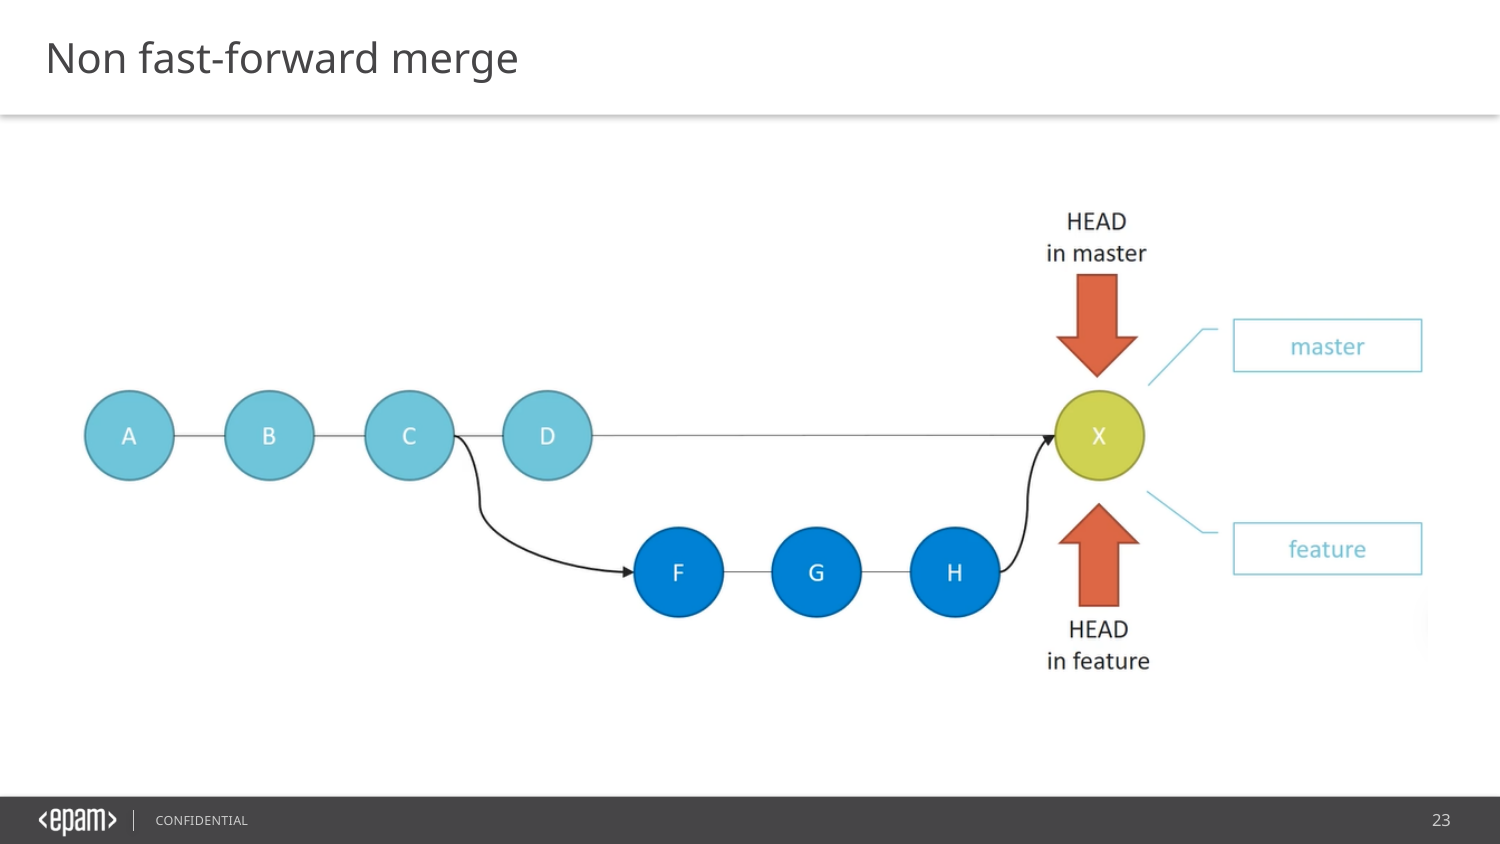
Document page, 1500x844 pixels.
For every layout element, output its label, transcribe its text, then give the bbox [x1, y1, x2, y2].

list Non fast-forward merge [0, 0, 1500, 115]
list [58, 189, 1428, 720]
picture [38, 808, 117, 837]
